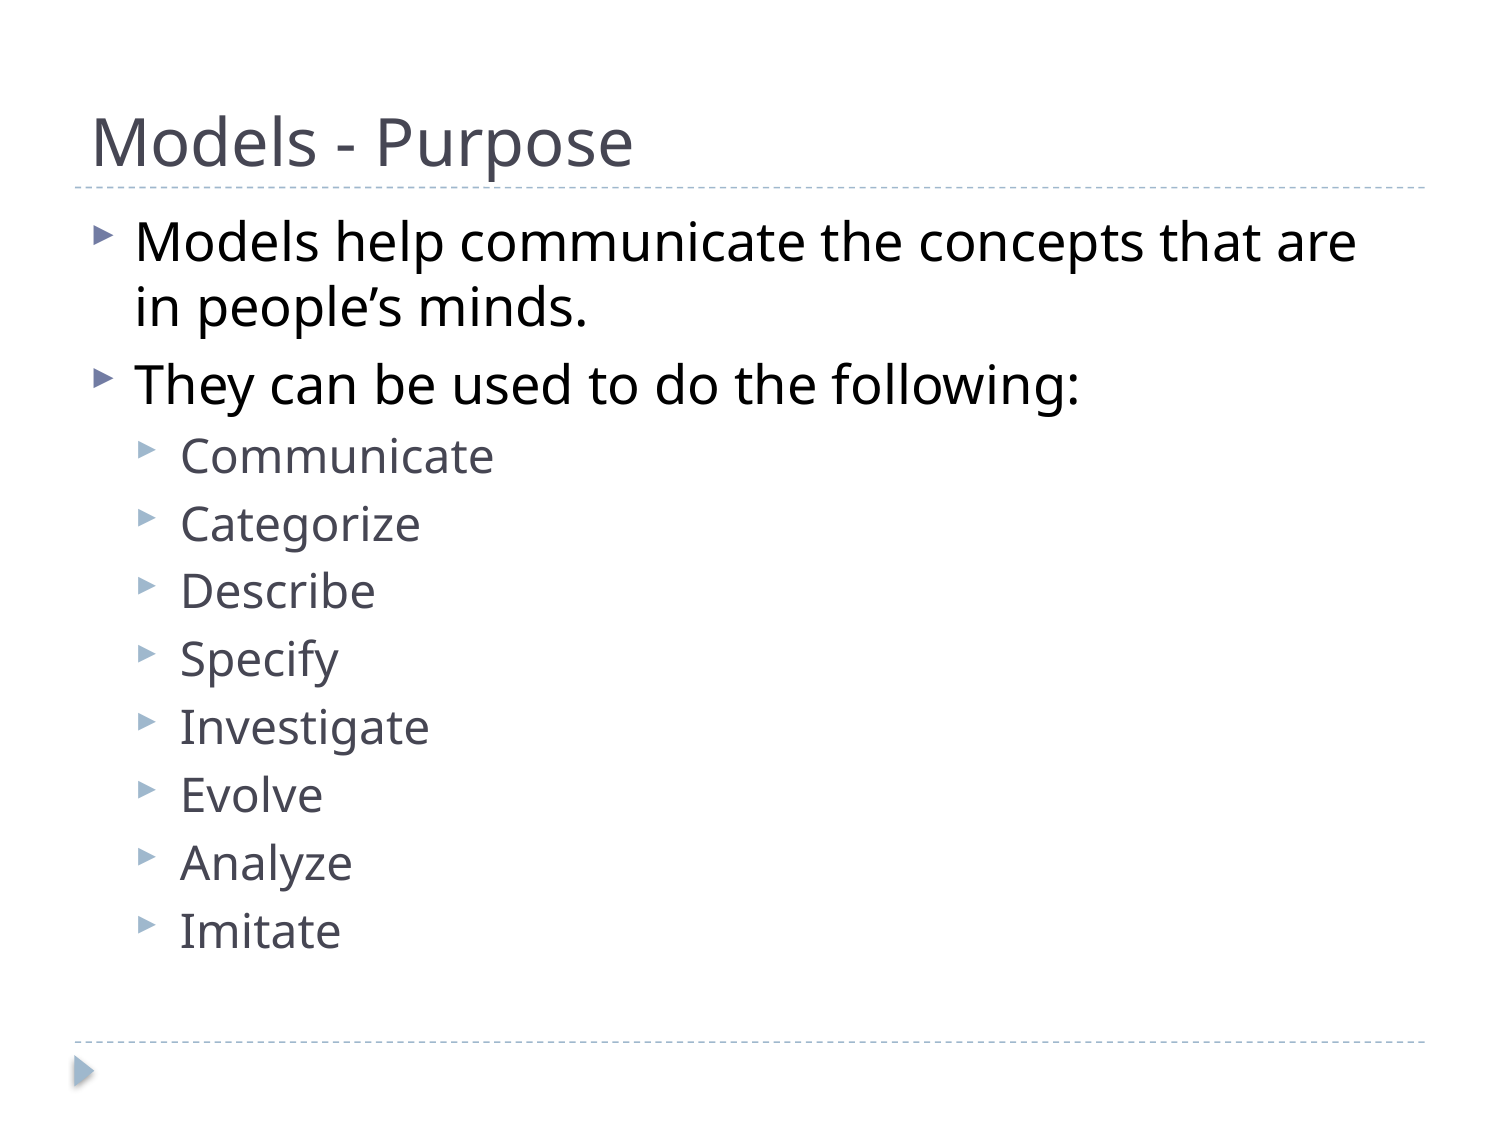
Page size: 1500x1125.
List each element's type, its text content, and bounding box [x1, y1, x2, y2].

title Models - Purpose [75, 24, 1425, 188]
list Models help communicate the concepts that are in people’s minds. They can be used to do the following: Communicate Categorize Describe Specify Investigate Evolve Analyze Imitate [75, 200, 1425, 1010]
